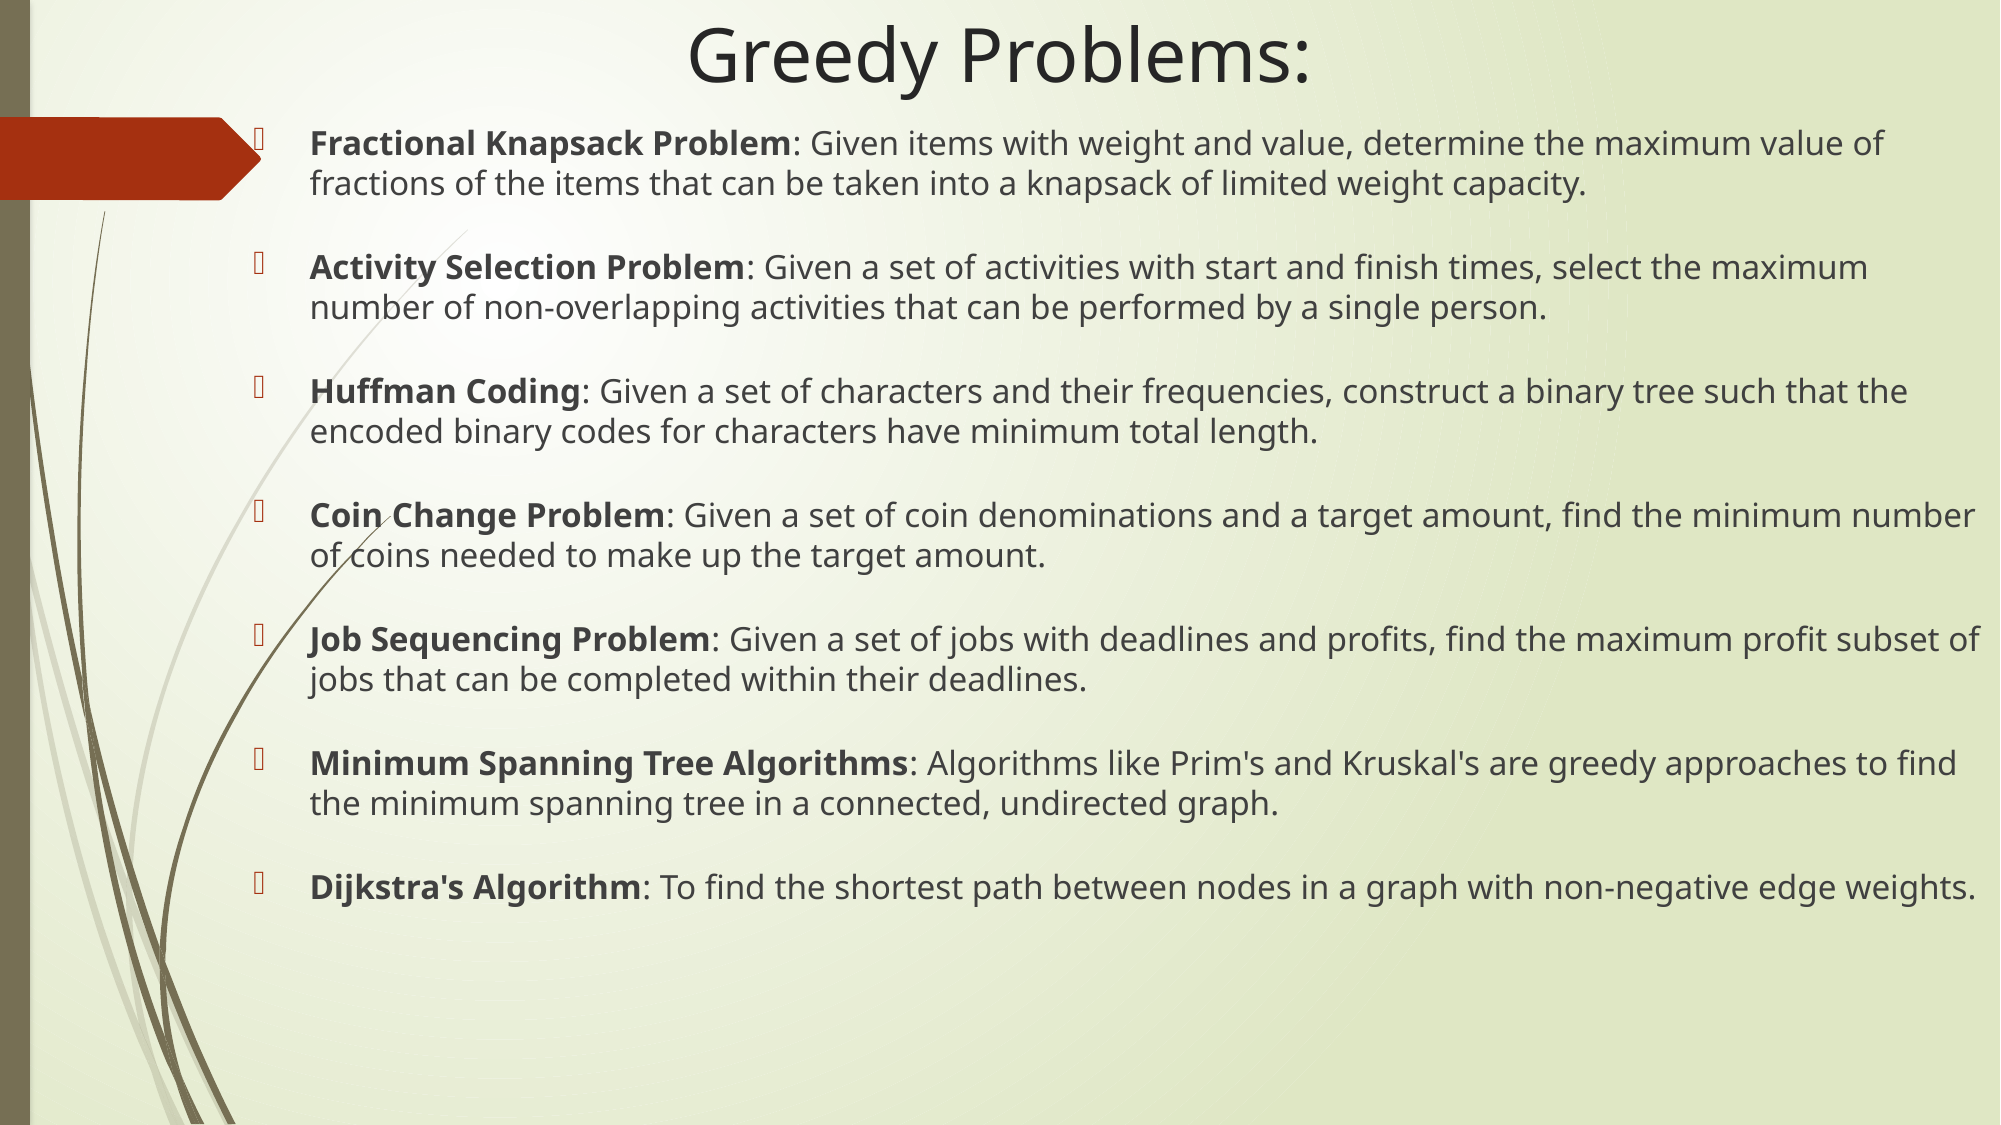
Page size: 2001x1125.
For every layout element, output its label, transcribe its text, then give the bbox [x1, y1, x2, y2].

title Greedy Problems: [137, 0, 1863, 126]
list Fractional Knapsack Problem: Given items with weight and value, determine the maximum value of fractions of the items that can be taken into a knapsack of limited weight capacity. Activity Selection Problem: Given a set of activities with start and finish times, select the maximum number of non-overlapping activities that can be performed by a single person. Huffman Coding: Given a set of characters and their frequencies, construct a binary tree such that the encoded binary codes for characters have minimum total length. Coin Change Problem: Given a set of coin denominations and a target amount, find the minimum number of coins needed to make up the target amount. Job Sequencing Problem: Given a set of jobs with deadlines and profits, find the maximum profit subset of jobs that can be completed within their deadlines. Minimum Spanning Tree Algorithms: Algorithms like Prim's and Kruskal's are greedy approaches to find the minimum spanning tree in a connected, undirected graph. Dijkstra's Algorithm: To find the shortest path between nodes in a graph with non-negative edge weights. [238, 114, 2000, 1115]
